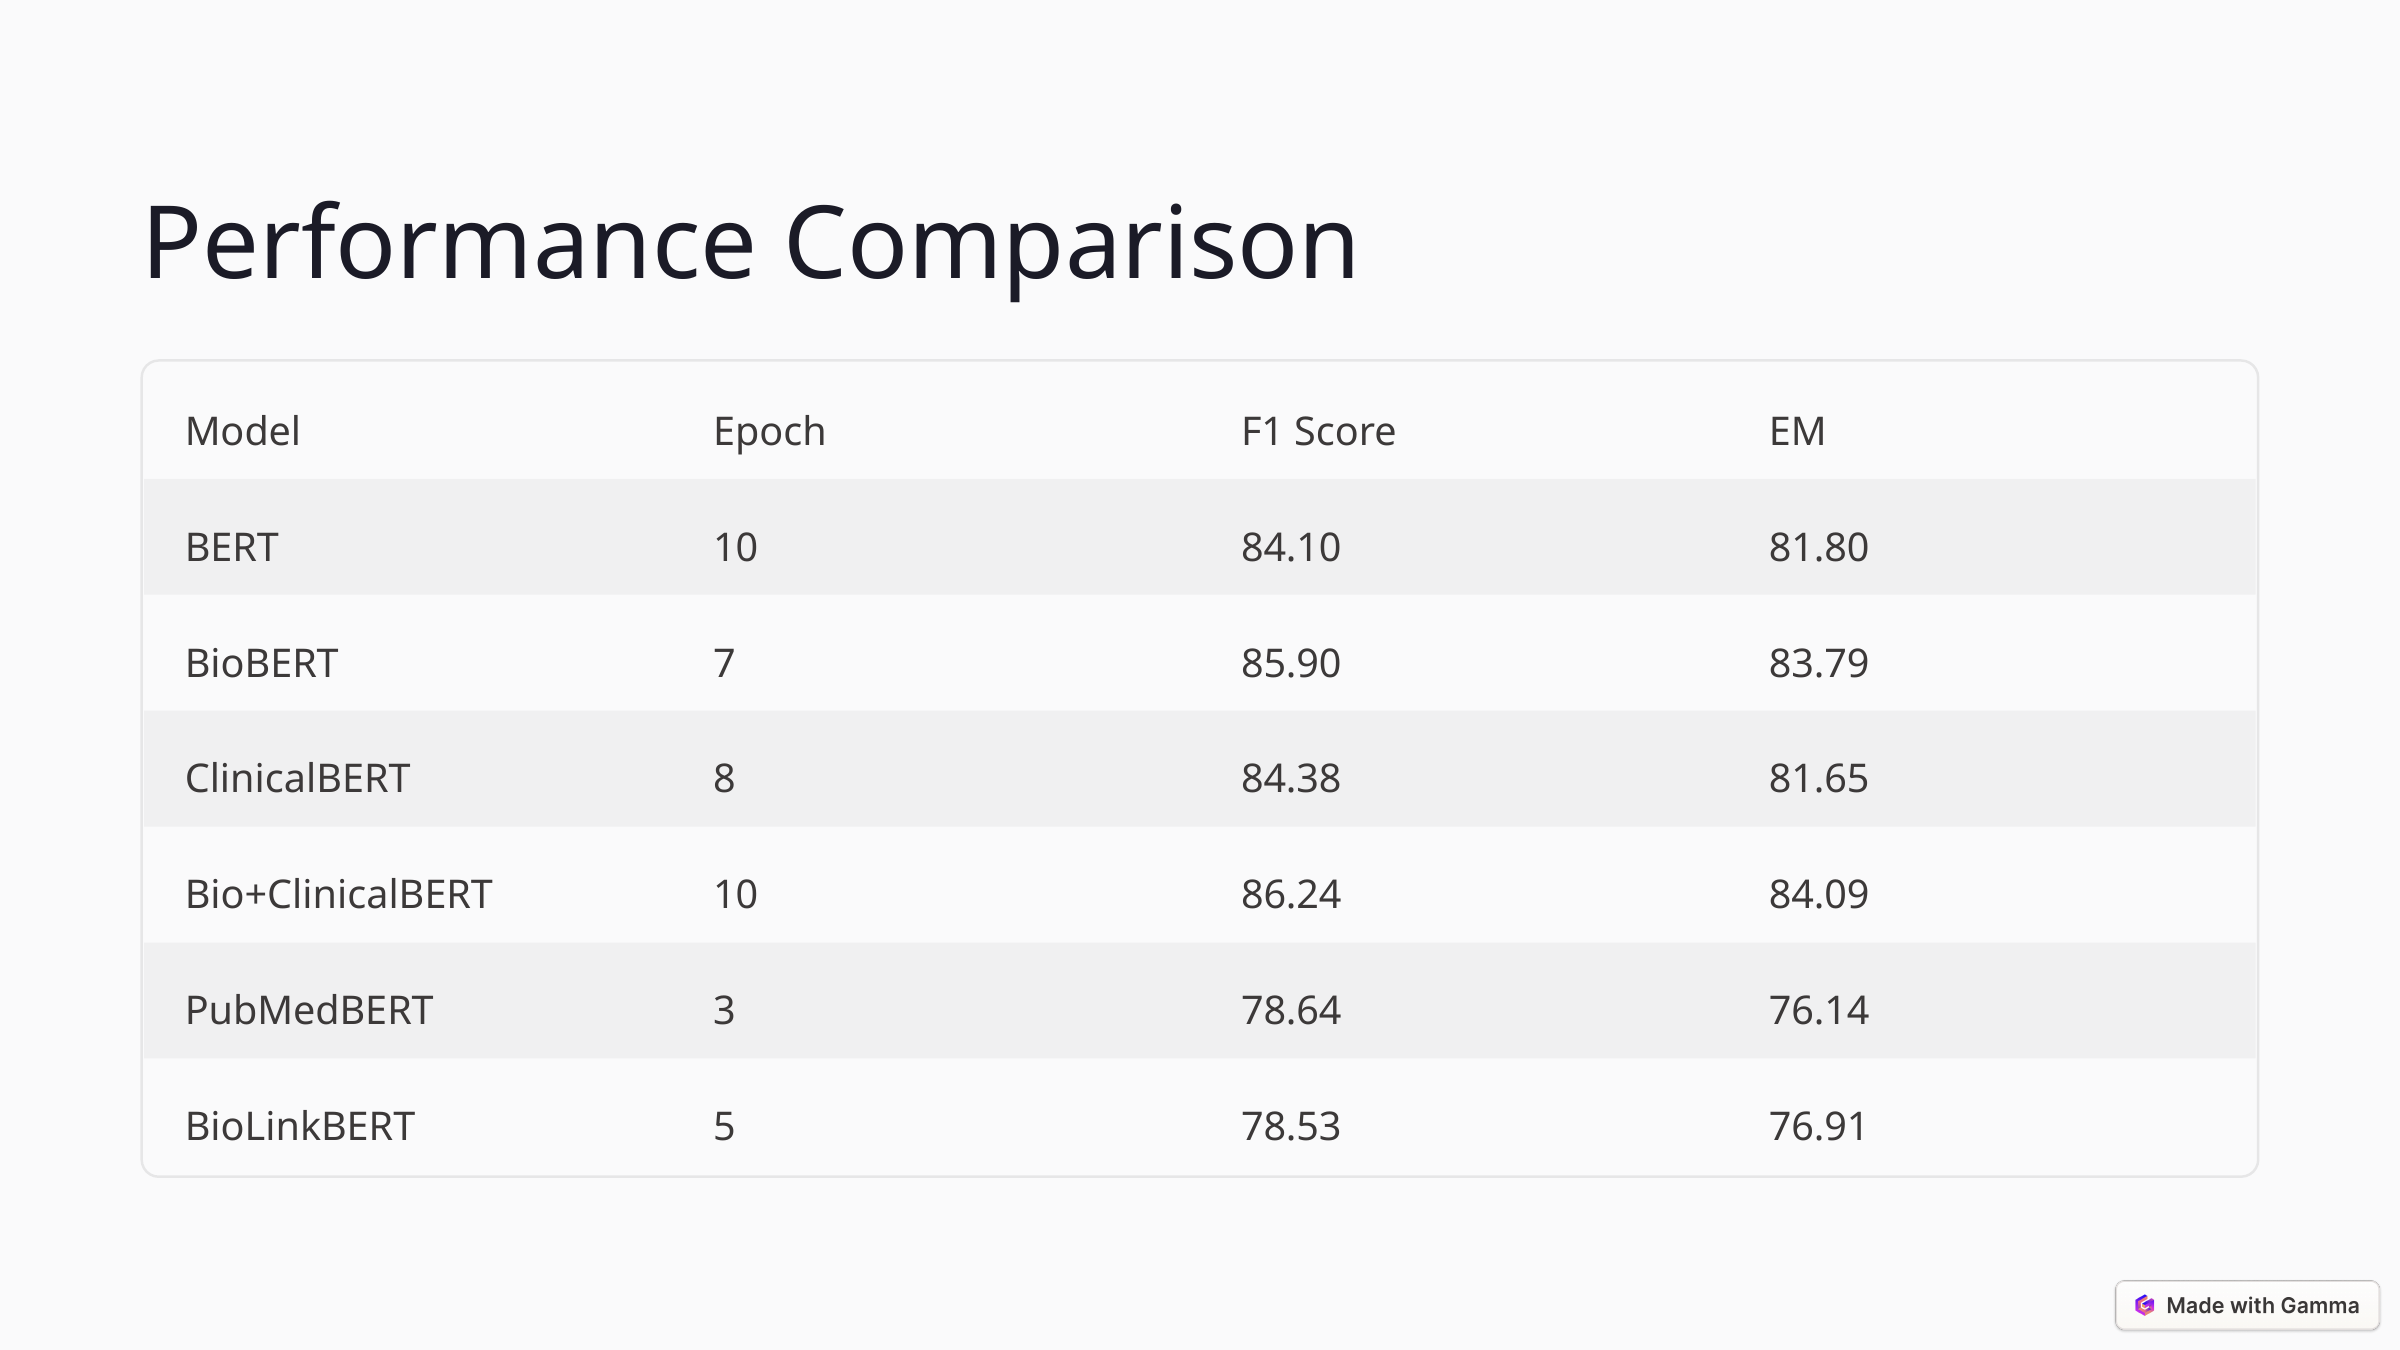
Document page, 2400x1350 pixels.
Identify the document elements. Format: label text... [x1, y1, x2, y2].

text_box F1 Score [1241, 388, 1687, 454]
text_box 78.53 [1241, 1083, 1687, 1149]
text_box 84.10 [1241, 504, 1687, 570]
text_box BioBERT [184, 620, 632, 686]
text_box [144, 478, 2256, 594]
text_box [144, 826, 2256, 942]
text_box 5 [713, 1083, 1159, 1149]
text_box BioLinkBERT [184, 1083, 632, 1149]
text_box 10 [713, 852, 1159, 917]
text_box 81.65 [1768, 736, 2216, 801]
text_box 78.64 [1241, 968, 1687, 1033]
text_box 76.14 [1768, 968, 2216, 1033]
text_box 8 [713, 736, 1159, 801]
text_box 7 [713, 620, 1159, 686]
text_box Model [184, 388, 632, 454]
text_box Bio+ClinicalBERT [184, 852, 632, 917]
text_box [144, 942, 2256, 1058]
text_box 76.91 [1768, 1083, 2216, 1149]
text_box 3 [713, 968, 1159, 1033]
picture [2106, 1271, 2389, 1339]
text_box 84.38 [1241, 736, 1687, 801]
text_box [144, 363, 2256, 478]
text_box 86.24 [1241, 852, 1687, 917]
text_box 83.79 [1768, 620, 2216, 686]
text_box 10 [713, 504, 1159, 570]
text_box EM [1768, 388, 2216, 454]
text_box Performance Comparison [141, 173, 1340, 300]
text_box 81.80 [1768, 504, 2216, 570]
text_box BERT [184, 504, 632, 570]
text_box PubMedBERT [184, 968, 632, 1033]
text_box Epoch [713, 388, 1159, 454]
text_box [144, 1058, 2256, 1175]
text_box 85.90 [1241, 620, 1687, 686]
text_box 84.09 [1768, 852, 2216, 917]
text_box [144, 594, 2256, 710]
text_box ClinicalBERT [184, 736, 632, 801]
text_box [144, 710, 2256, 826]
